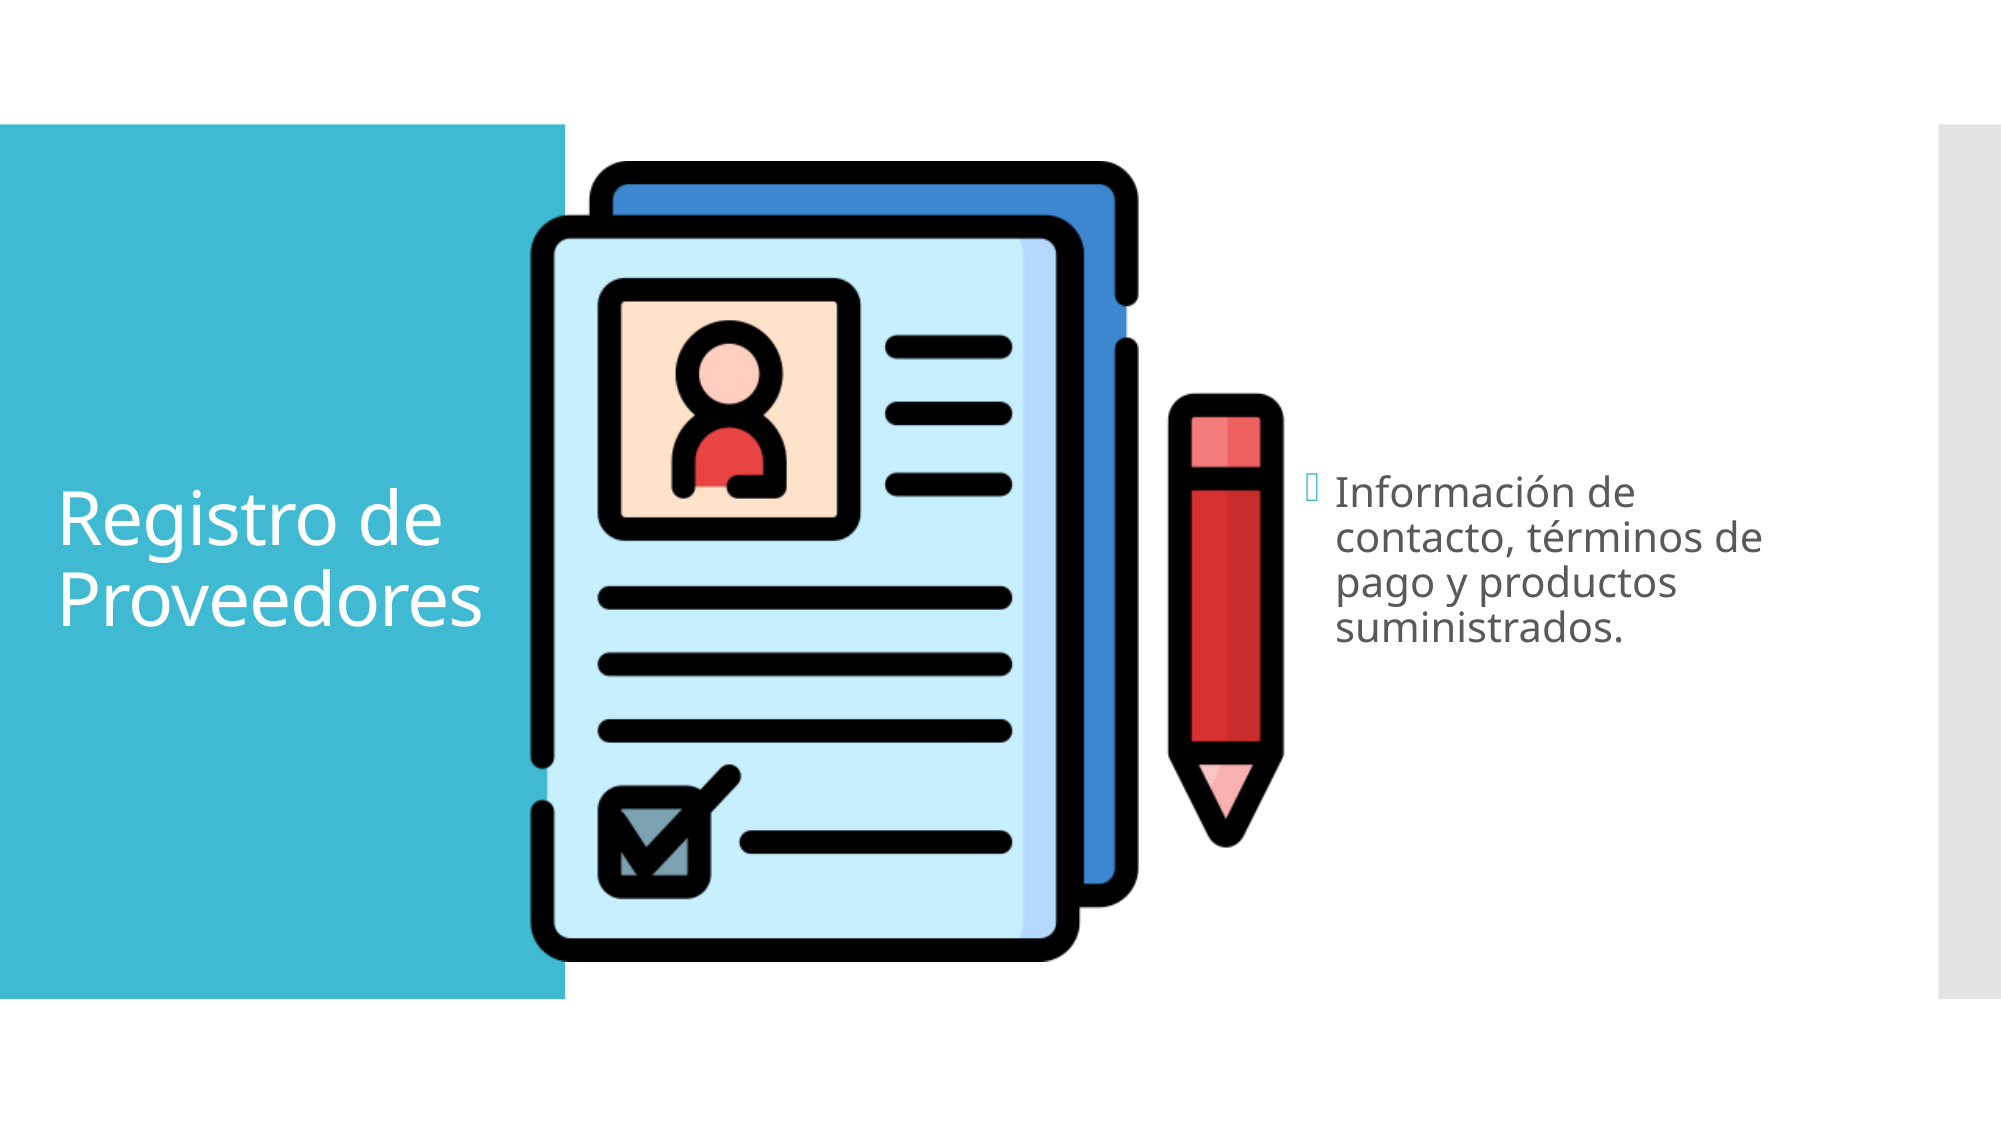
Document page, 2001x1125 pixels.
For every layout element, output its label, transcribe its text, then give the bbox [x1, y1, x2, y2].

title Registro de Proveedores [41, 184, 507, 940]
list Información de contacto, términos de pago y productos suministrados. [1290, 141, 1835, 982]
picture [507, 161, 1308, 962]
